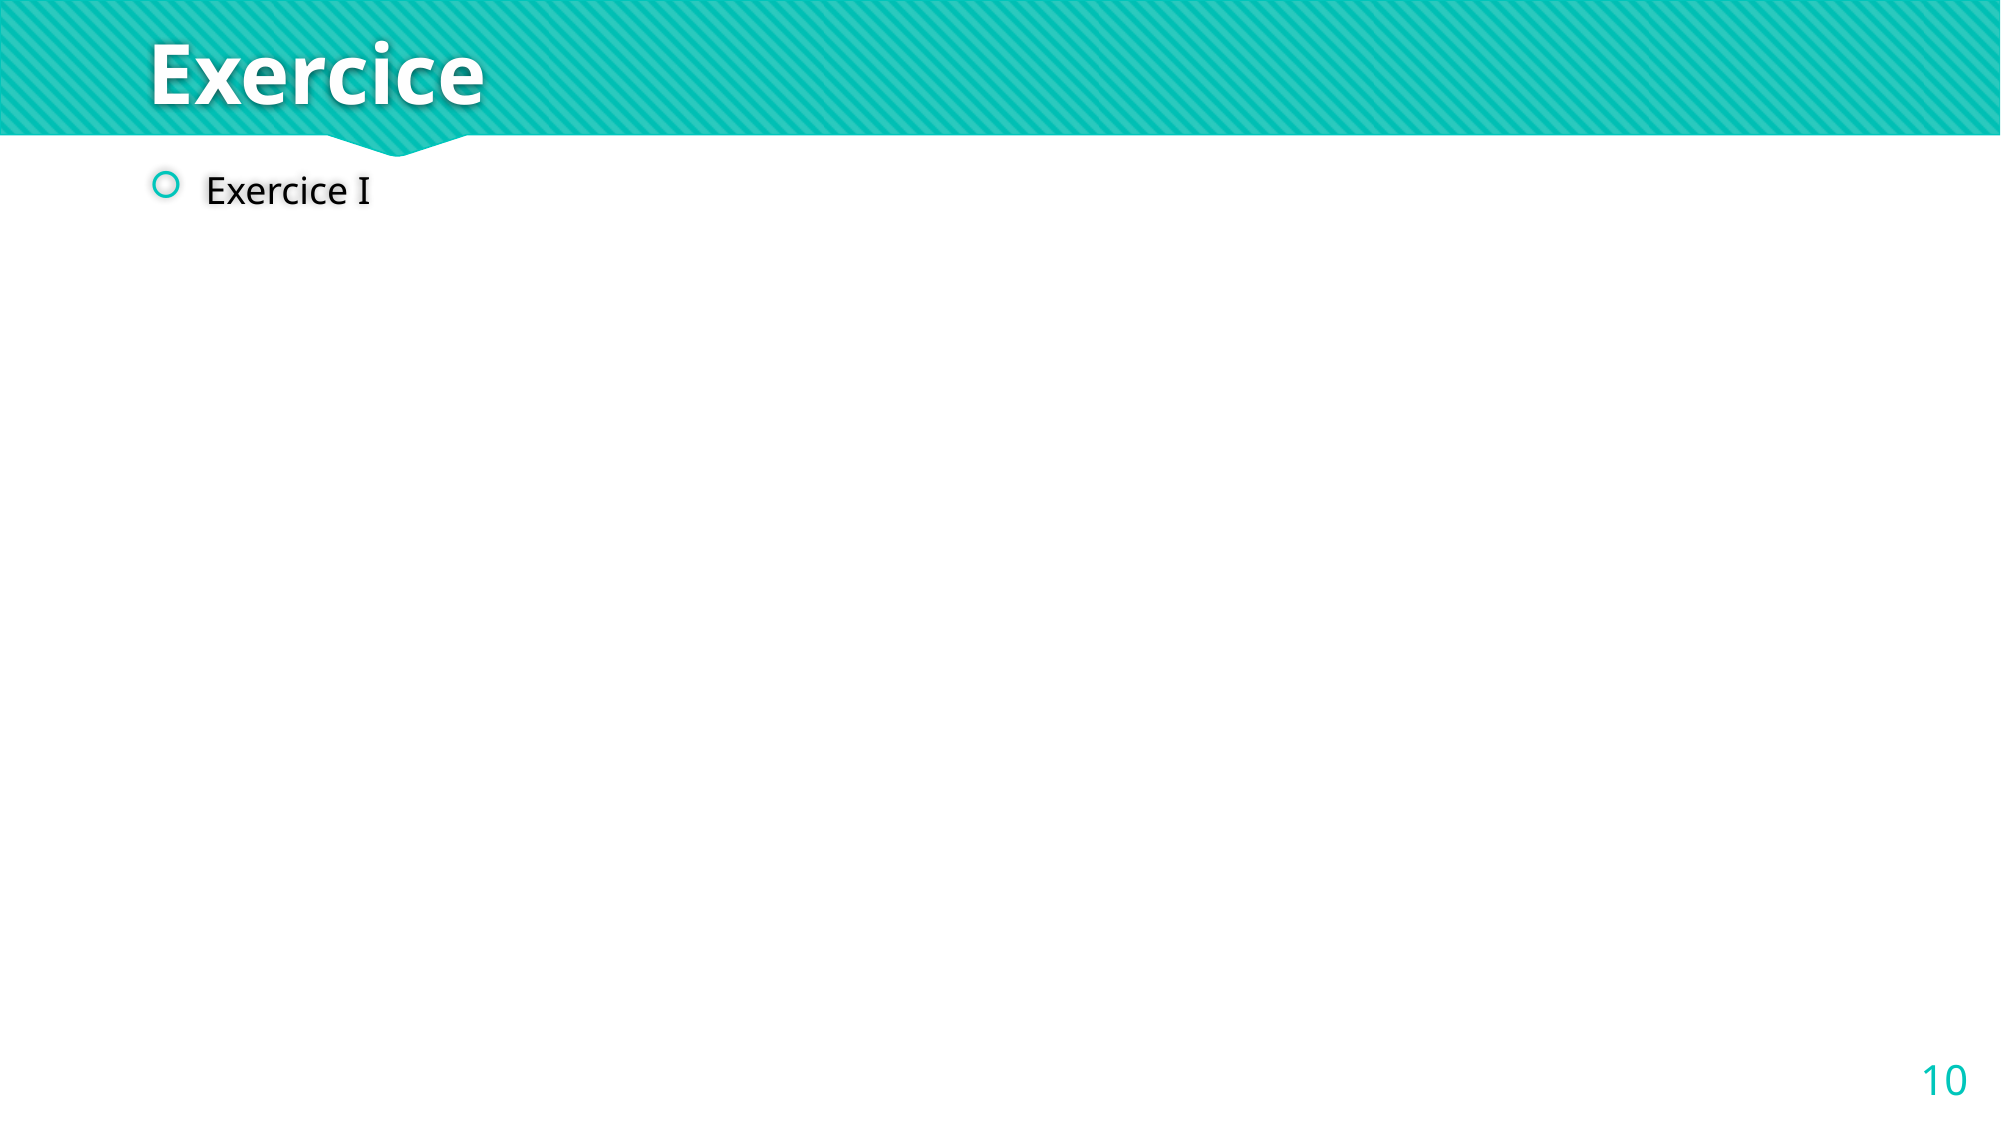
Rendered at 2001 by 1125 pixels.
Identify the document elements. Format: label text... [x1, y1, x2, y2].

list Exercice I [134, 159, 1866, 1113]
title Exercice [132, 0, 1868, 130]
slide_number 10 [1809, 1031, 1984, 1113]
